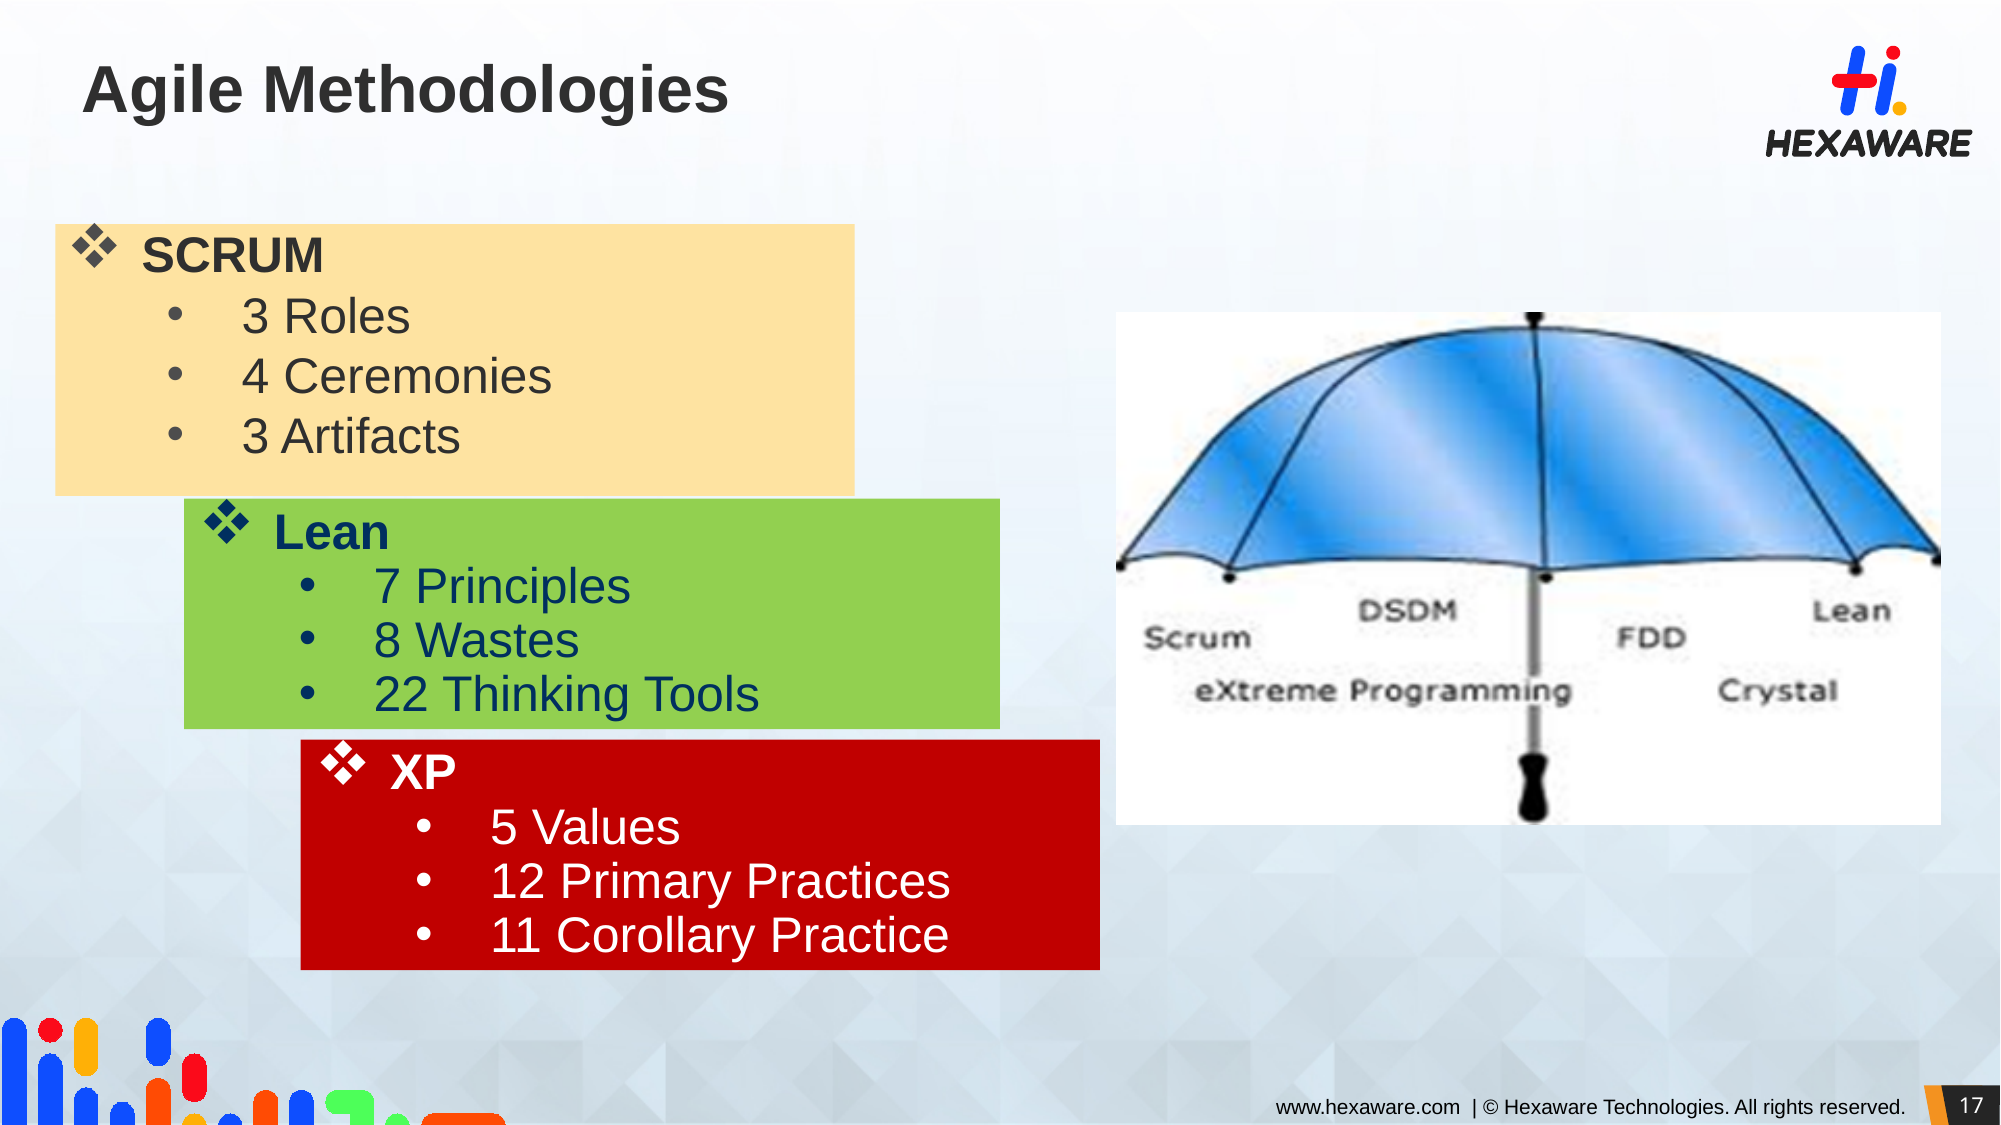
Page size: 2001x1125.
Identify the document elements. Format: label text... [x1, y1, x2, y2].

title Agile Methodologies [70, 35, 1521, 136]
text_box XP 5 Values 12 Primary Practices 11 Corollary Practice [300, 739, 1100, 971]
picture [0, 0, 2001, 1125]
list SCRUM 3 Roles 4 Ceremonies 3 Artifacts [55, 224, 855, 496]
text_box Lean 7 Principles 8 Wastes 22 Thinking Tools [184, 498, 1000, 730]
